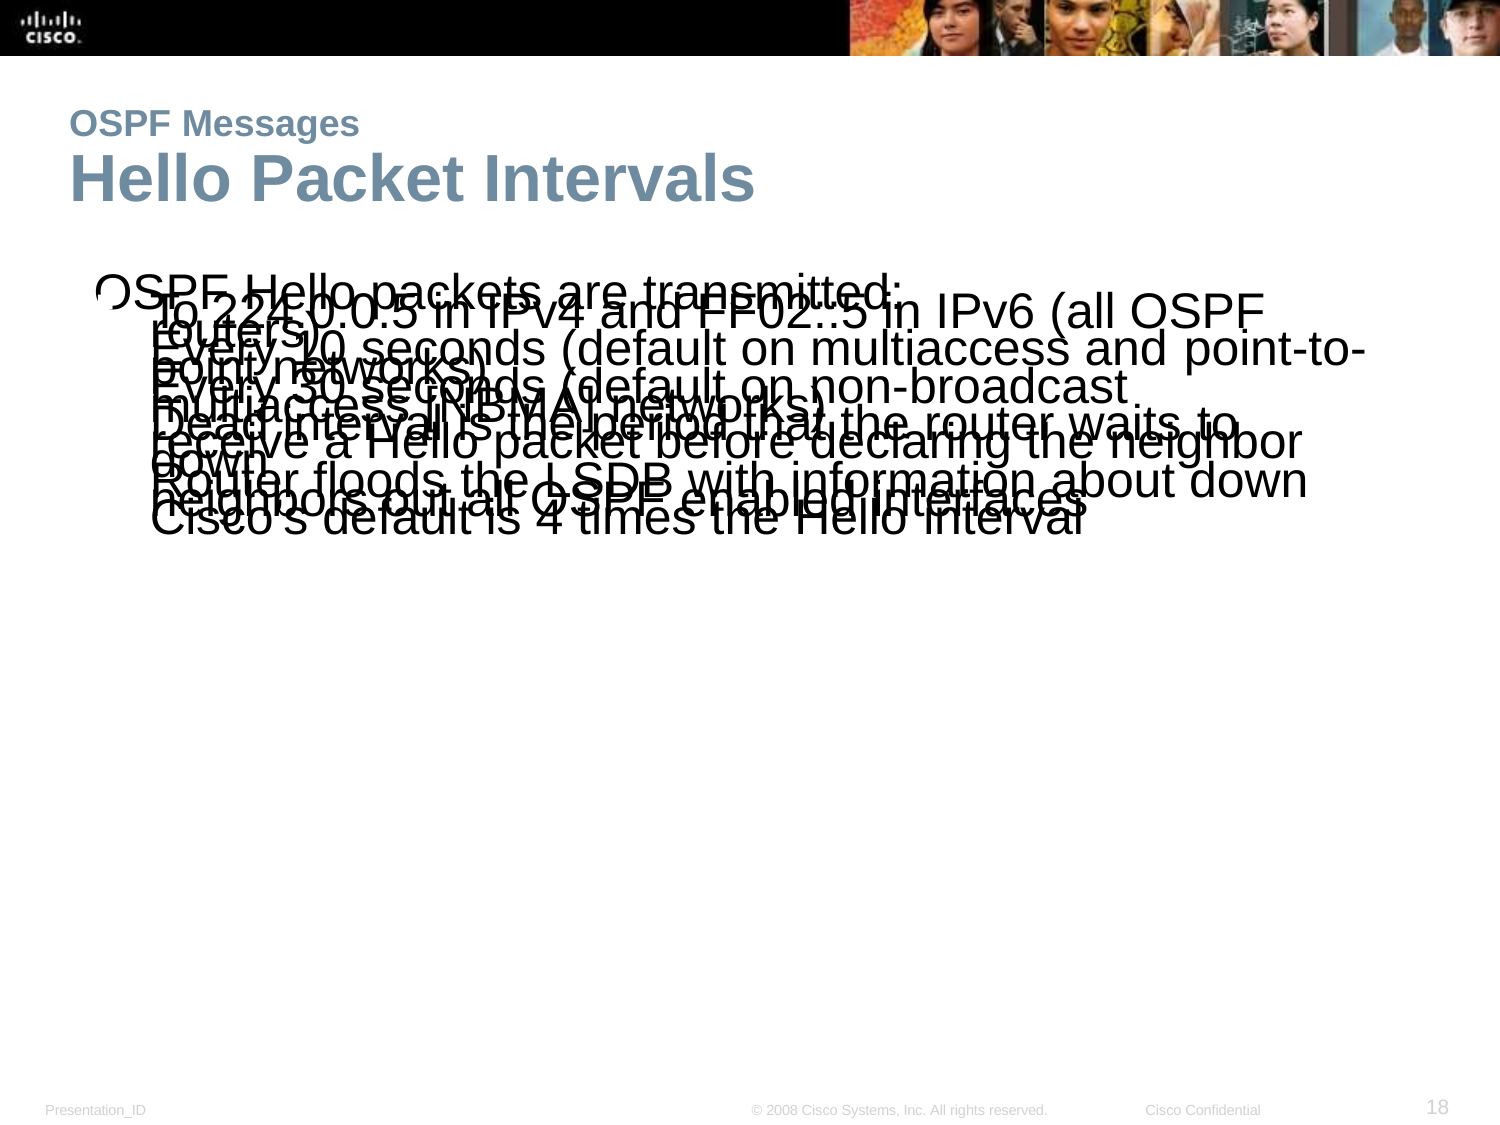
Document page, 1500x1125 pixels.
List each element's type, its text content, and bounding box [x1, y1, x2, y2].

text_box Hello Packet Intervals [67, 132, 760, 323]
picture [0, 0, 1500, 56]
text_box Presentation_ID [43, 1100, 91, 1119]
text_box OSPF Messages [67, 96, 363, 132]
text_box OSPF Hello packets are transmitted: To 224.0.0.5 in IPv4 and FF02::5 in IPv6 (all OSPF routers) Every 10 seconds (default on multiaccess and point-to- point networks) Every 30 seconds (default on non-broadcast multiaccess [NBMA] networks) Dead interval is the period that the router waits to receive a Hello packet before declaring the neighbor down Router floods the LSDB with information about down neighbors out all OSPF enabled interfaces Cisco’s default is 4 times the Hello interval [91, 297, 1370, 1125]
text_box <number> [1422, 1093, 1454, 1125]
